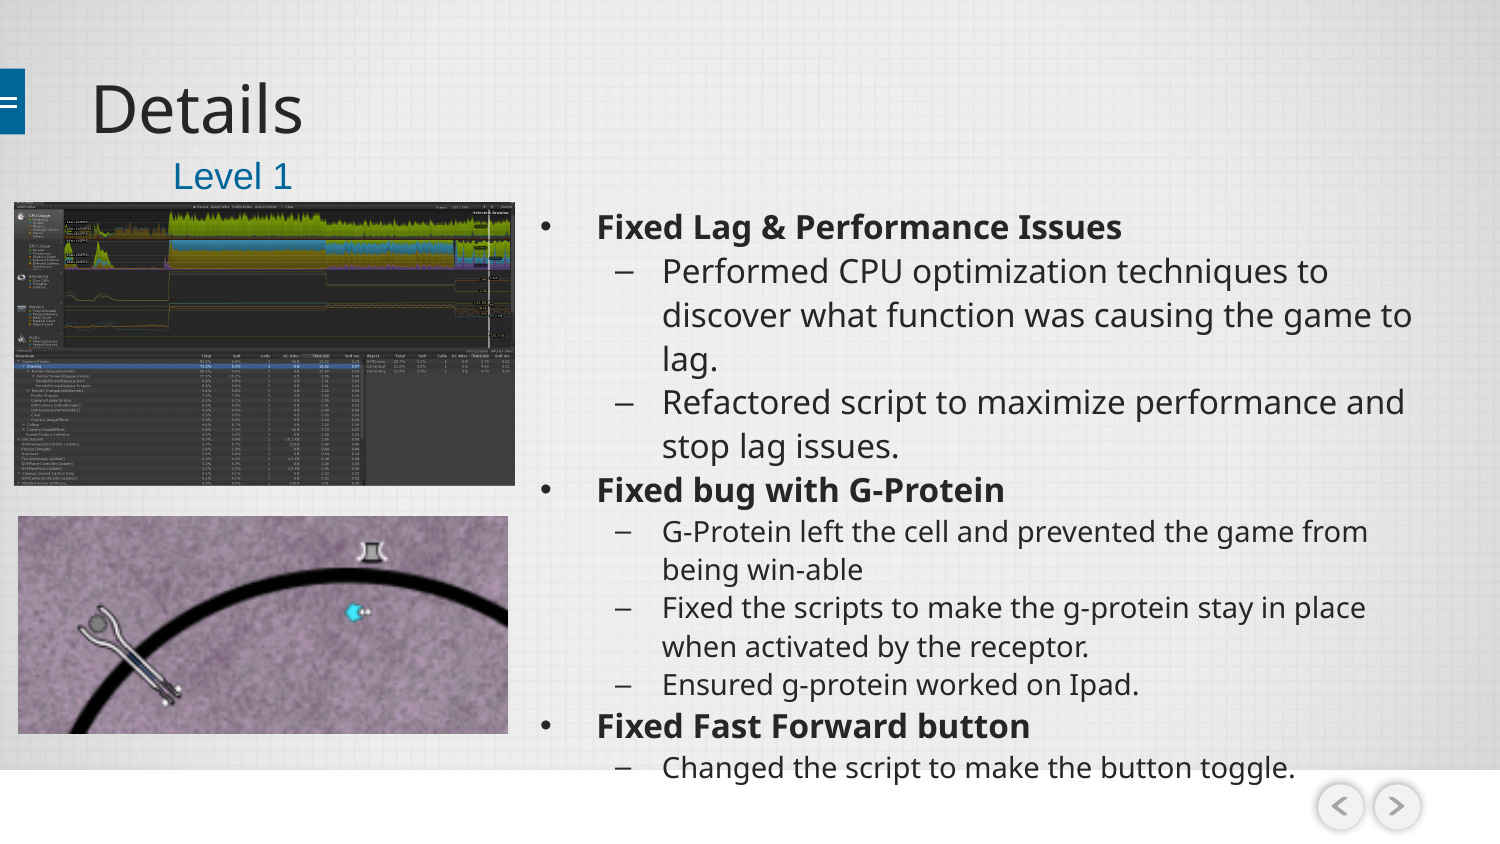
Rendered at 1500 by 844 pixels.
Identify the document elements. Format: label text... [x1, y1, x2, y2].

picture [0, 0, 1500, 770]
text_box Level 1 [158, 144, 325, 200]
list Fixed Lag & Performance Issues Performed CPU optimization techniques to discover what function was causing the game to lag. Refactored script to maximize performance and stop lag issues. Fixed bug with G-Protein G-Protein left the cell and prevented the game from being win-able Fixed the scripts to make the g-protein stay in place when activated by the receptor. Ensured g-protein worked on Ipad. Fixed Fast Forward button Changed the script to make the button toggle. [525, 194, 1450, 734]
title Details [75, 71, 325, 142]
